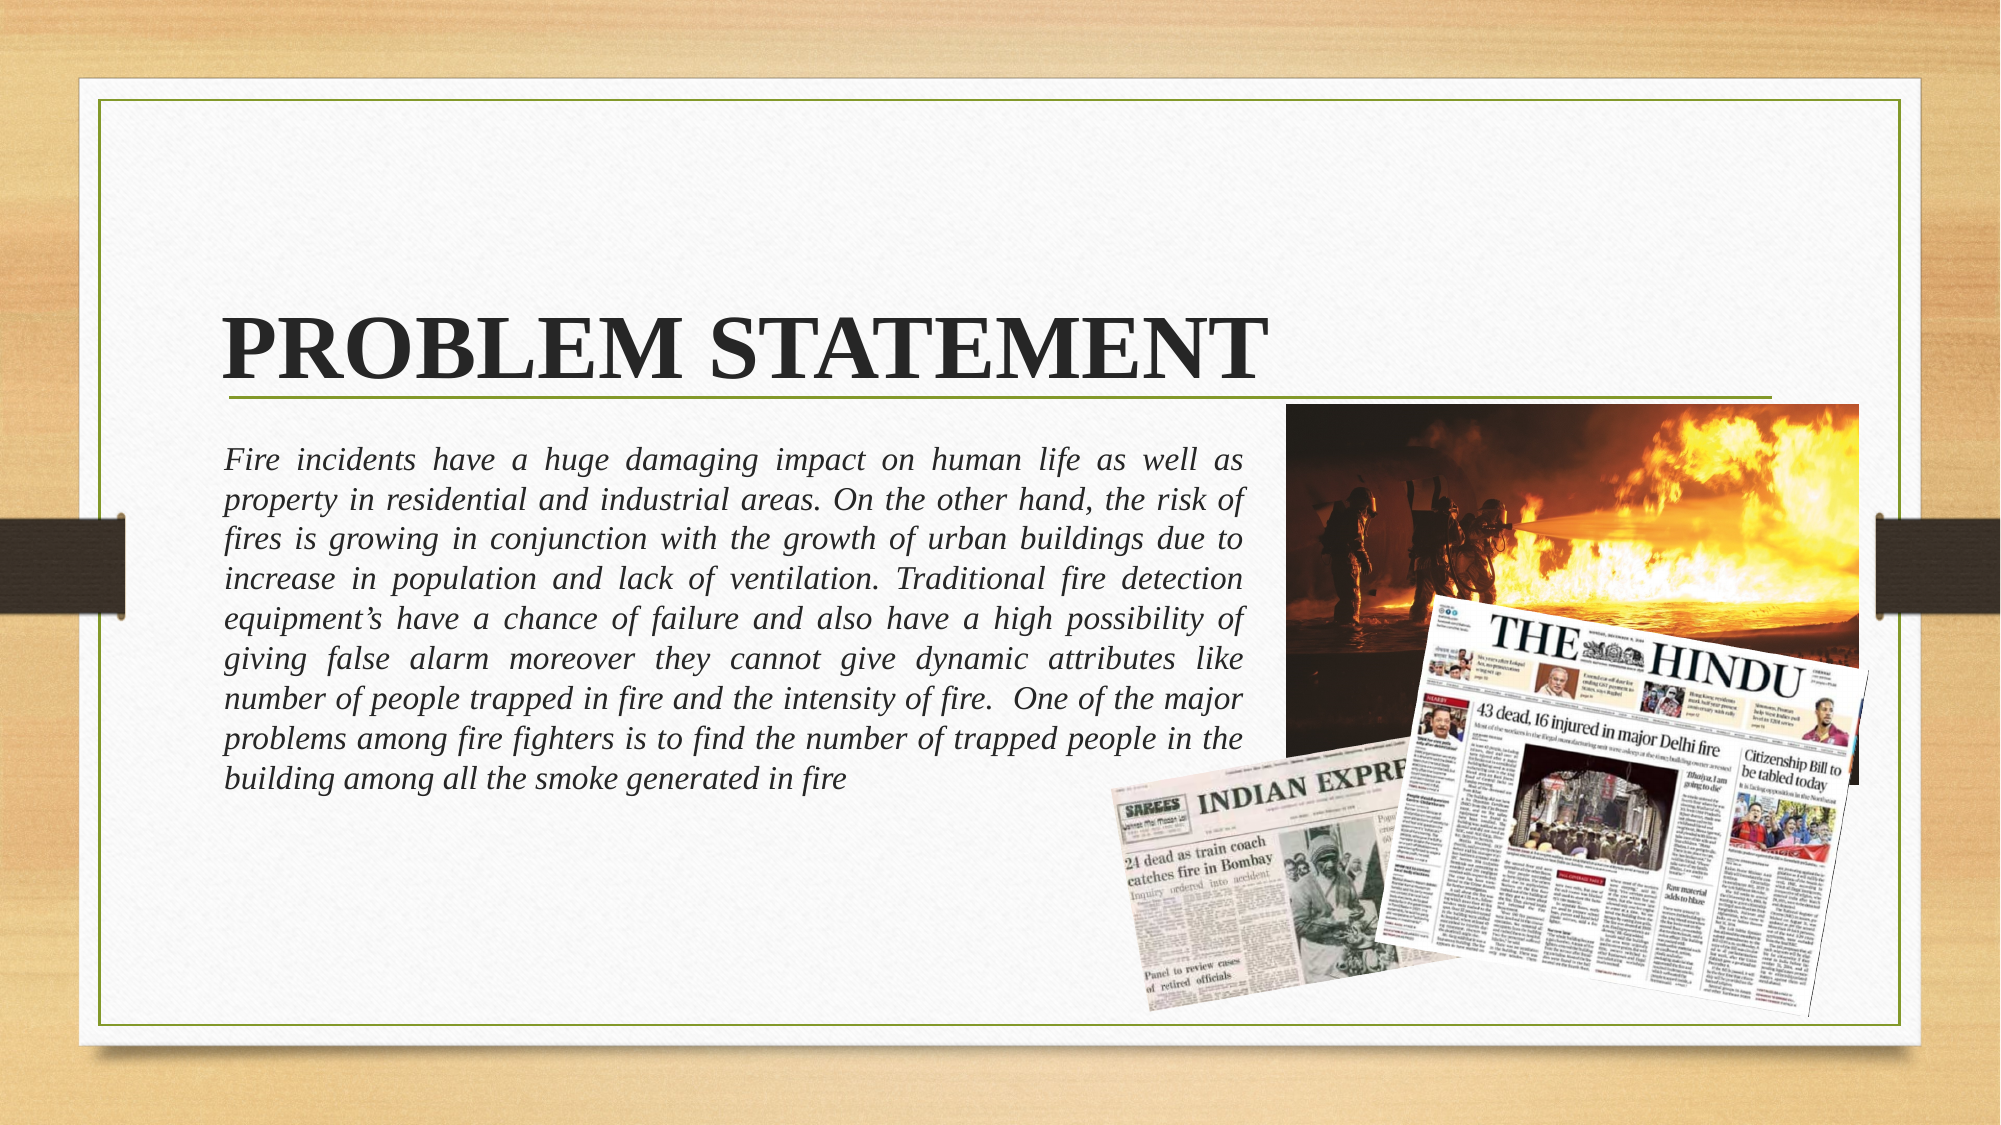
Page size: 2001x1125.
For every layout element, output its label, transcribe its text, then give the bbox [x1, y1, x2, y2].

title PROBLEM STATEMENT [0, 278, 1569, 406]
picture [0, 0, 2001, 1125]
list Fire incidents have a huge damaging impact on human life as well as property in residential and industrial areas. On the other hand, the risk of fires is growing in conjunction with the growth of urban buildings due to increase in population and lack of ventilation. Traditional fire detection equipment’s have a chance of failure and also have a high possibility of giving false alarm moreover they cannot give dynamic attributes like number of people trapped in fire and the intensity of fire. One of the major problems among fire fighters is to find the number of trapped people in the building among all the smoke generated in fire [209, 429, 1261, 950]
